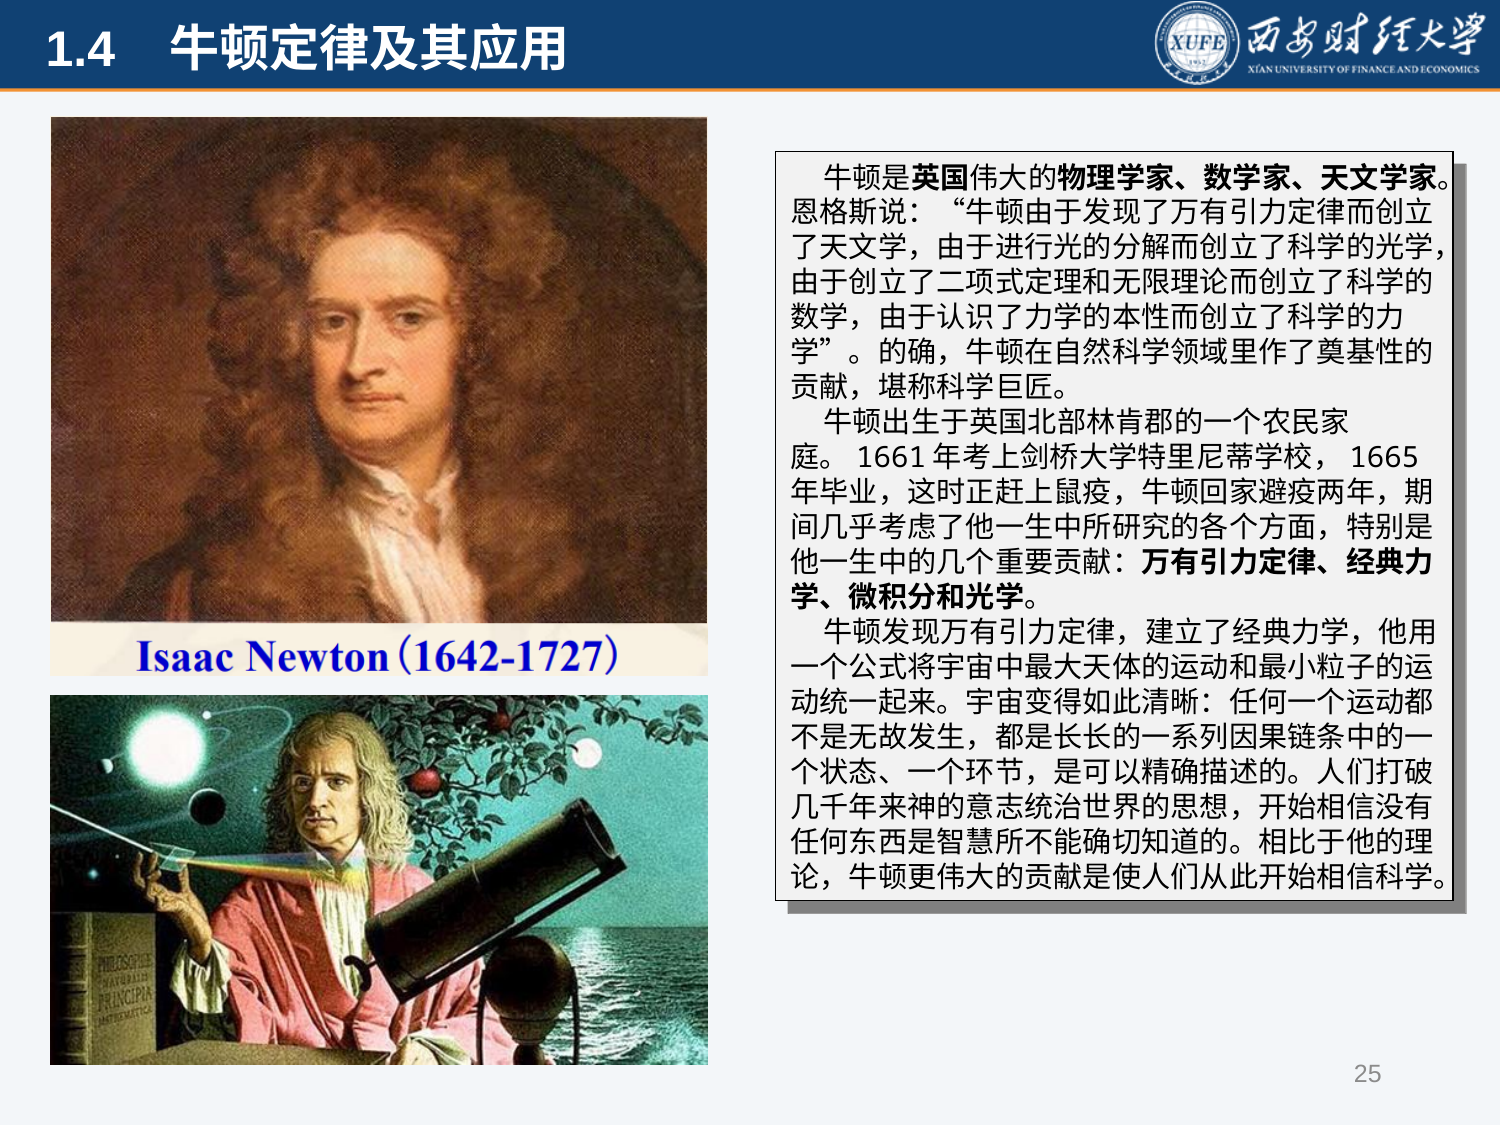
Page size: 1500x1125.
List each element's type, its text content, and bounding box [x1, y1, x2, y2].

picture [50, 695, 708, 1065]
text_box 牛顿是英国伟大的物理学家、数学家、天文学家。恩格斯说：“牛顿由于发现了万有引力定律而创立了天文学，由于进行光的分解而创立了科学的光学，由于创立了二项式定理和无限理论而创立了科学的数学，由于认识了力学的本性而创立了科学的力学”。的确，牛顿在自然科学领域里作了奠基性的贡献，堪称科学巨匠。 牛顿出生于英国北部林肯郡的一个农民家庭。1661年考上剑桥大学特里尼蒂学校，1665年毕业，这时正赶上鼠疫，牛顿回家避疫两年，期间几乎考虑了他一生中所研究的各个方面，特别是他一生中的几个重要贡献：万有引力定律、经典力学、微积分和光学。 牛顿发现万有引力定律，建立了经典力学，他用一个公式将宇宙中最大天体的运动和最小粒子的运动统一起来。宇宙变得如此清晰：任何一个运动都不是无故发生，都是长长的一系列因果链条中的一个状态、一个环节，是可以精确描述的。人们打破几千年来神的意志统治世界的思想，开始相信没有任何东西是智慧所不能确切知道的。相比于他的理论，牛顿更伟大的贡献是使人们从此开始相信科学。 [775, 151, 1453, 901]
slide_number 25 [1332, 1042, 1397, 1103]
picture [50, 116, 708, 676]
picture [1154, 1, 1486, 85]
